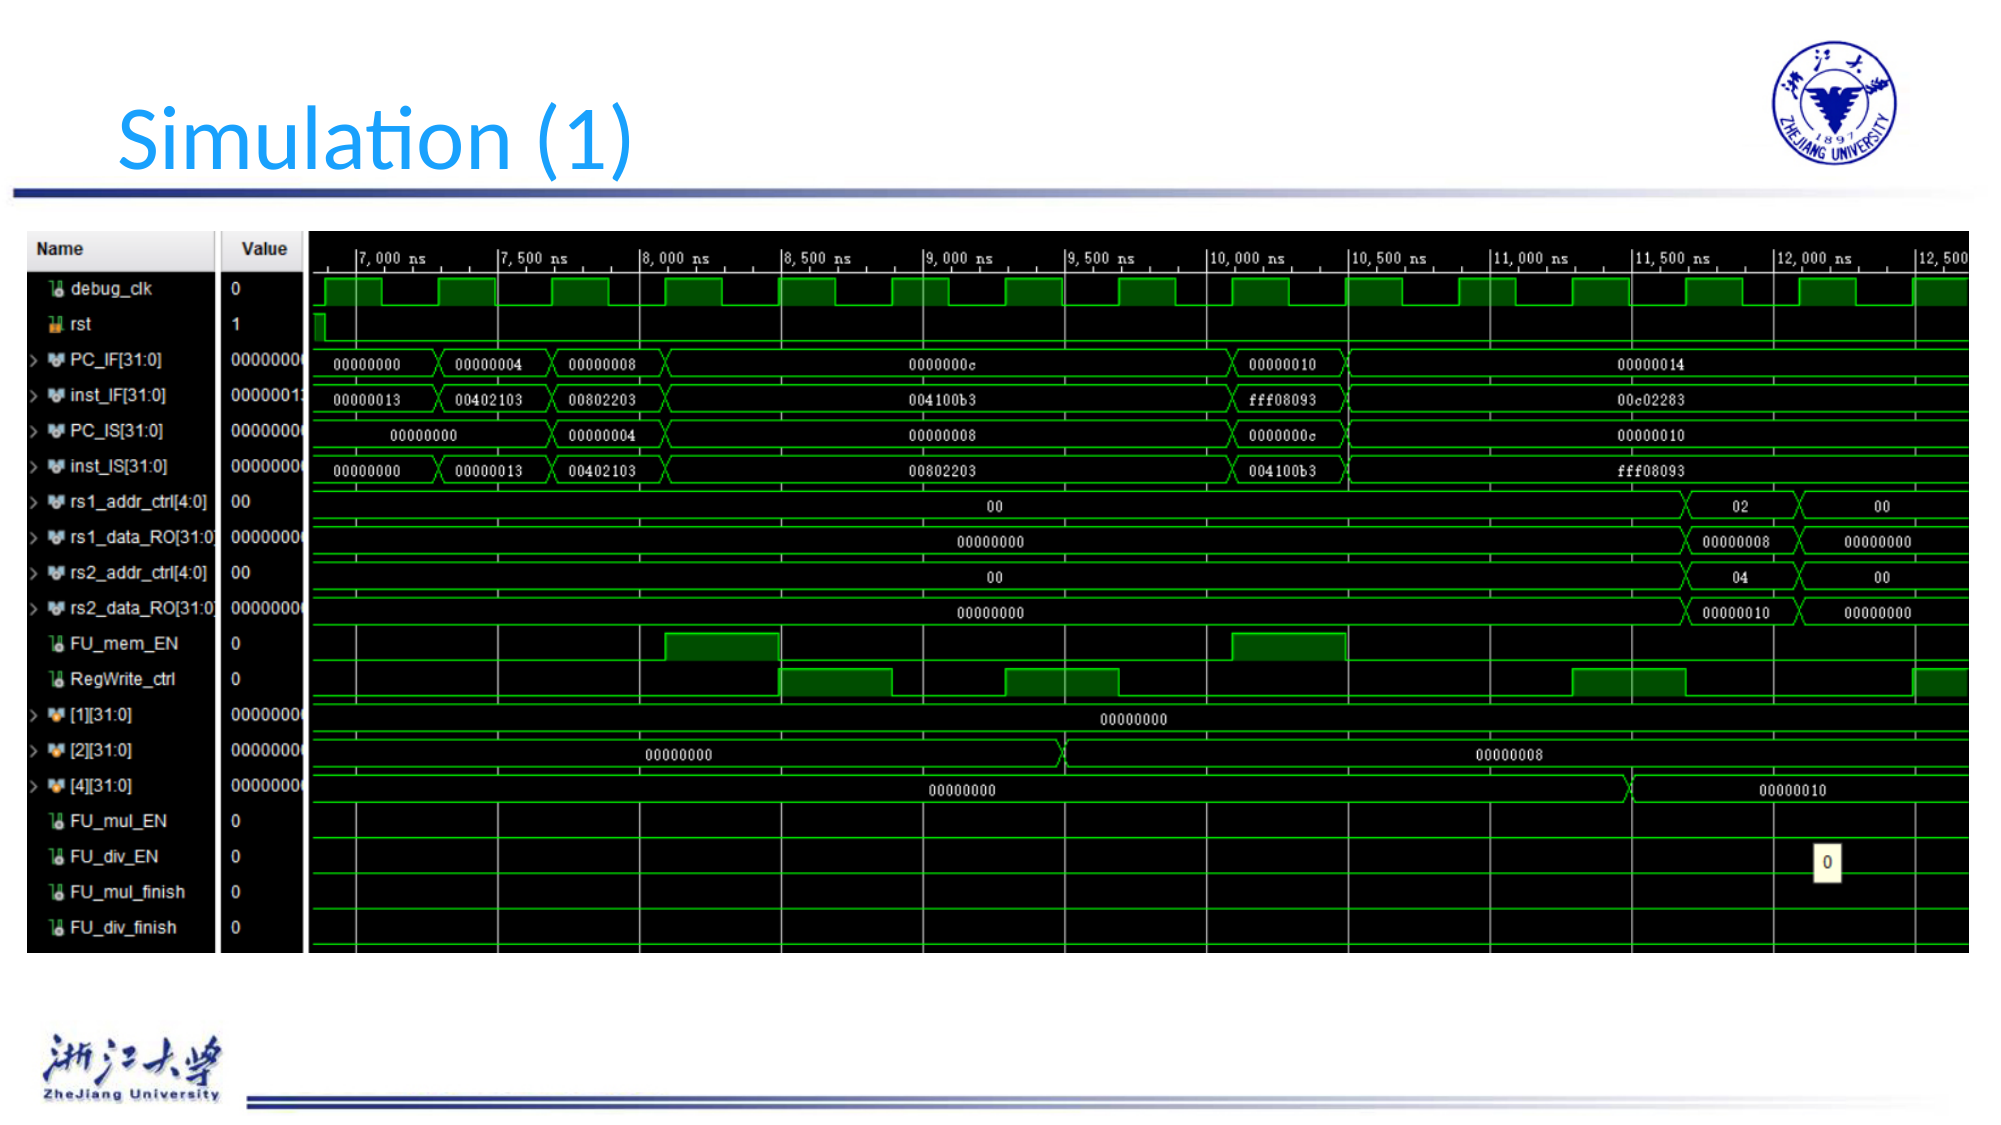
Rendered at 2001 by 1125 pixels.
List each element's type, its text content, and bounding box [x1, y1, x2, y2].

picture [0, 0, 2001, 1125]
title Simulation (1) [102, 54, 1635, 212]
